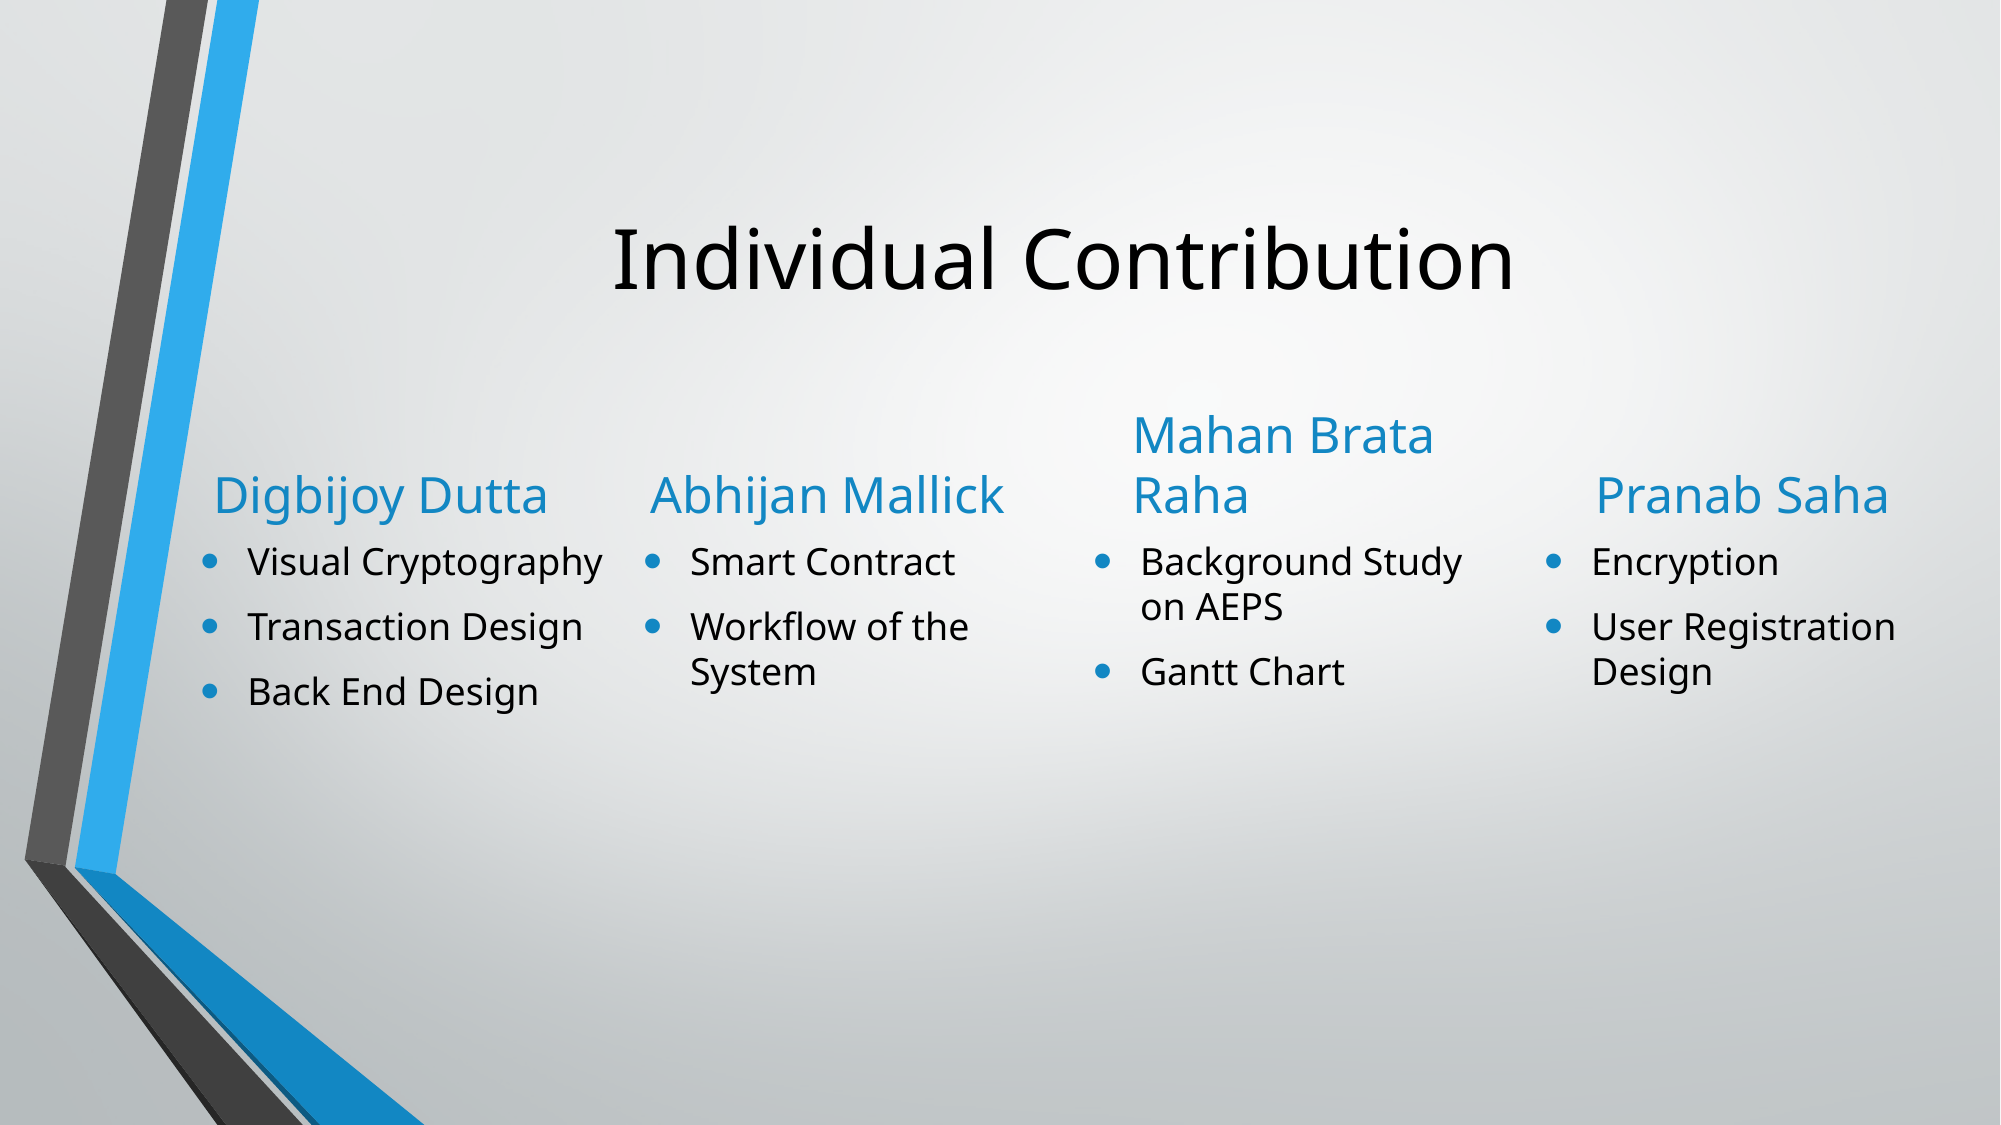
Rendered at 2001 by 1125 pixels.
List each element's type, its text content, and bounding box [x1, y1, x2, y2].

text_box Encryption User Registration Design [1529, 530, 1967, 934]
title Individual Contribution [243, 112, 1887, 400]
text_box Pranab Saha [1580, 436, 1993, 531]
text_box Mahan Brata Raha [1117, 436, 1530, 531]
text_box Background Study on AEPS Gantt Chart [1078, 530, 1516, 934]
list Visual Cryptography Transaction Design Back End Design [185, 530, 623, 934]
text_box Smart Contract Workflow of the System [628, 530, 1066, 934]
list Digbijoy Dutta [198, 436, 610, 530]
text_box Abhijan Mallick [635, 436, 1047, 530]
